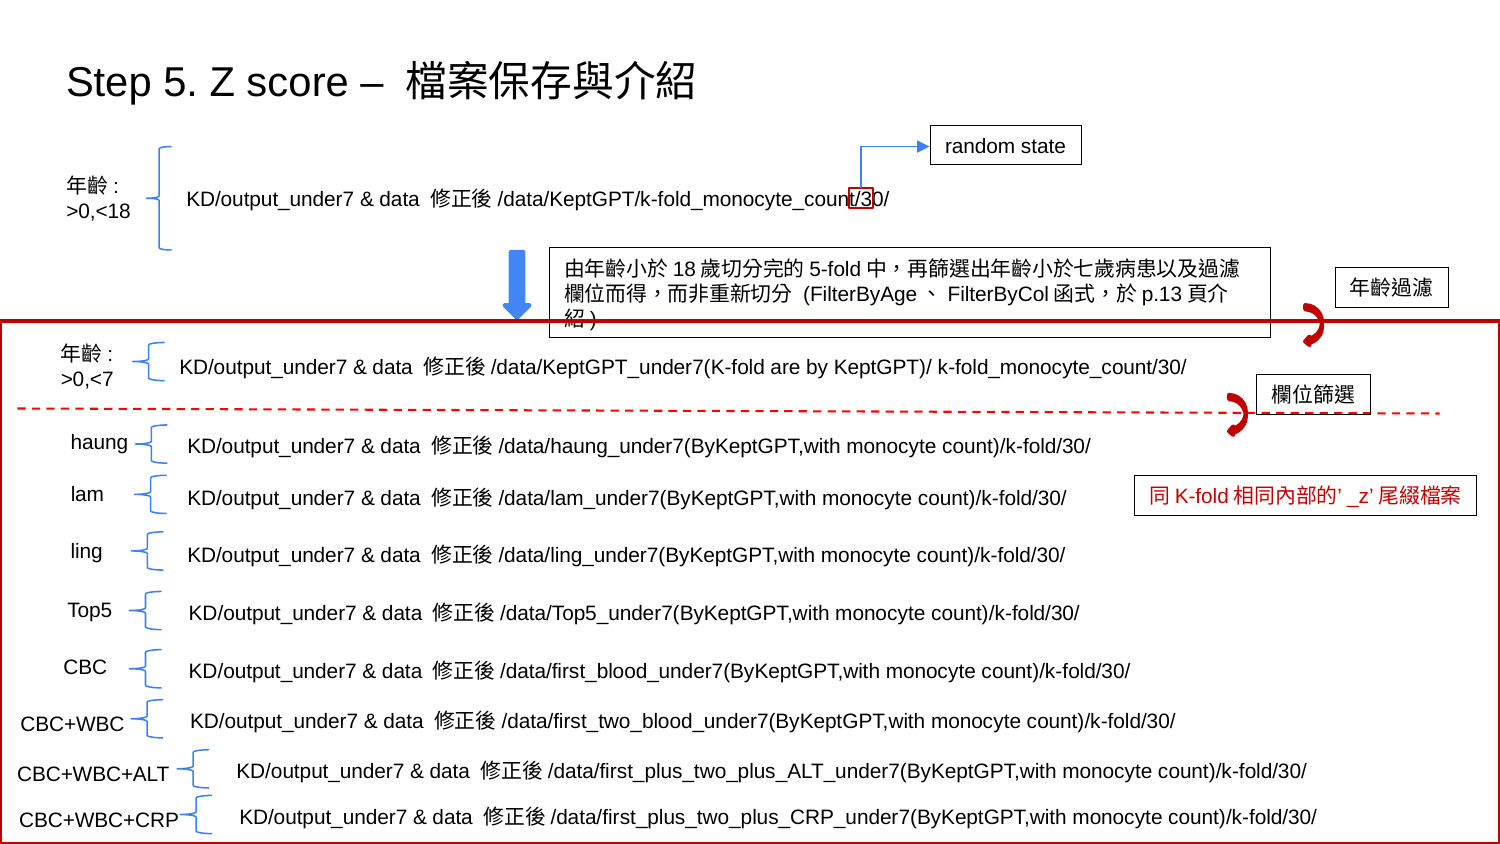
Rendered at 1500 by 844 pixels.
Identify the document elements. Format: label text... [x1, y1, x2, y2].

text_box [55, 422, 1428, 466]
text_box 同K-fold相同內部的’_z’尾綴檔案 [1431, 475, 1477, 516]
text_box 由年齡小於18歲切分完的5-fold中，再篩選出年齡小於七歲病患以及過濾欄位而得，而非重新切分 (FilterByAge、FilterByCol函式，於p.13頁介紹) [549, 247, 1271, 319]
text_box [50, 588, 1430, 633]
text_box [47, 333, 1420, 400]
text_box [47, 645, 1430, 692]
text_box random state [930, 125, 1082, 165]
text_box [1303, 303, 1324, 319]
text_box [17, 408, 1440, 414]
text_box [55, 473, 1428, 518]
text_box [502, 249, 532, 319]
text_box 年齡: >0,<18 [51, 165, 146, 231]
text_box KD/output_under7 & data 修正後/data/KeptGPT/k-fold_monocyte_count/30/ [171, 178, 967, 218]
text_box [4, 699, 1431, 744]
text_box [874, 132, 917, 202]
text_box [0, 319, 1500, 844]
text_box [0, 749, 1477, 794]
text_box [847, 186, 875, 210]
text_box 年齡過濾 [1335, 267, 1449, 308]
text_box [145, 145, 172, 251]
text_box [55, 530, 1428, 575]
title Step 5. Z score – 檔案保存與介紹 [51, 39, 1449, 134]
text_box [2, 795, 1480, 840]
